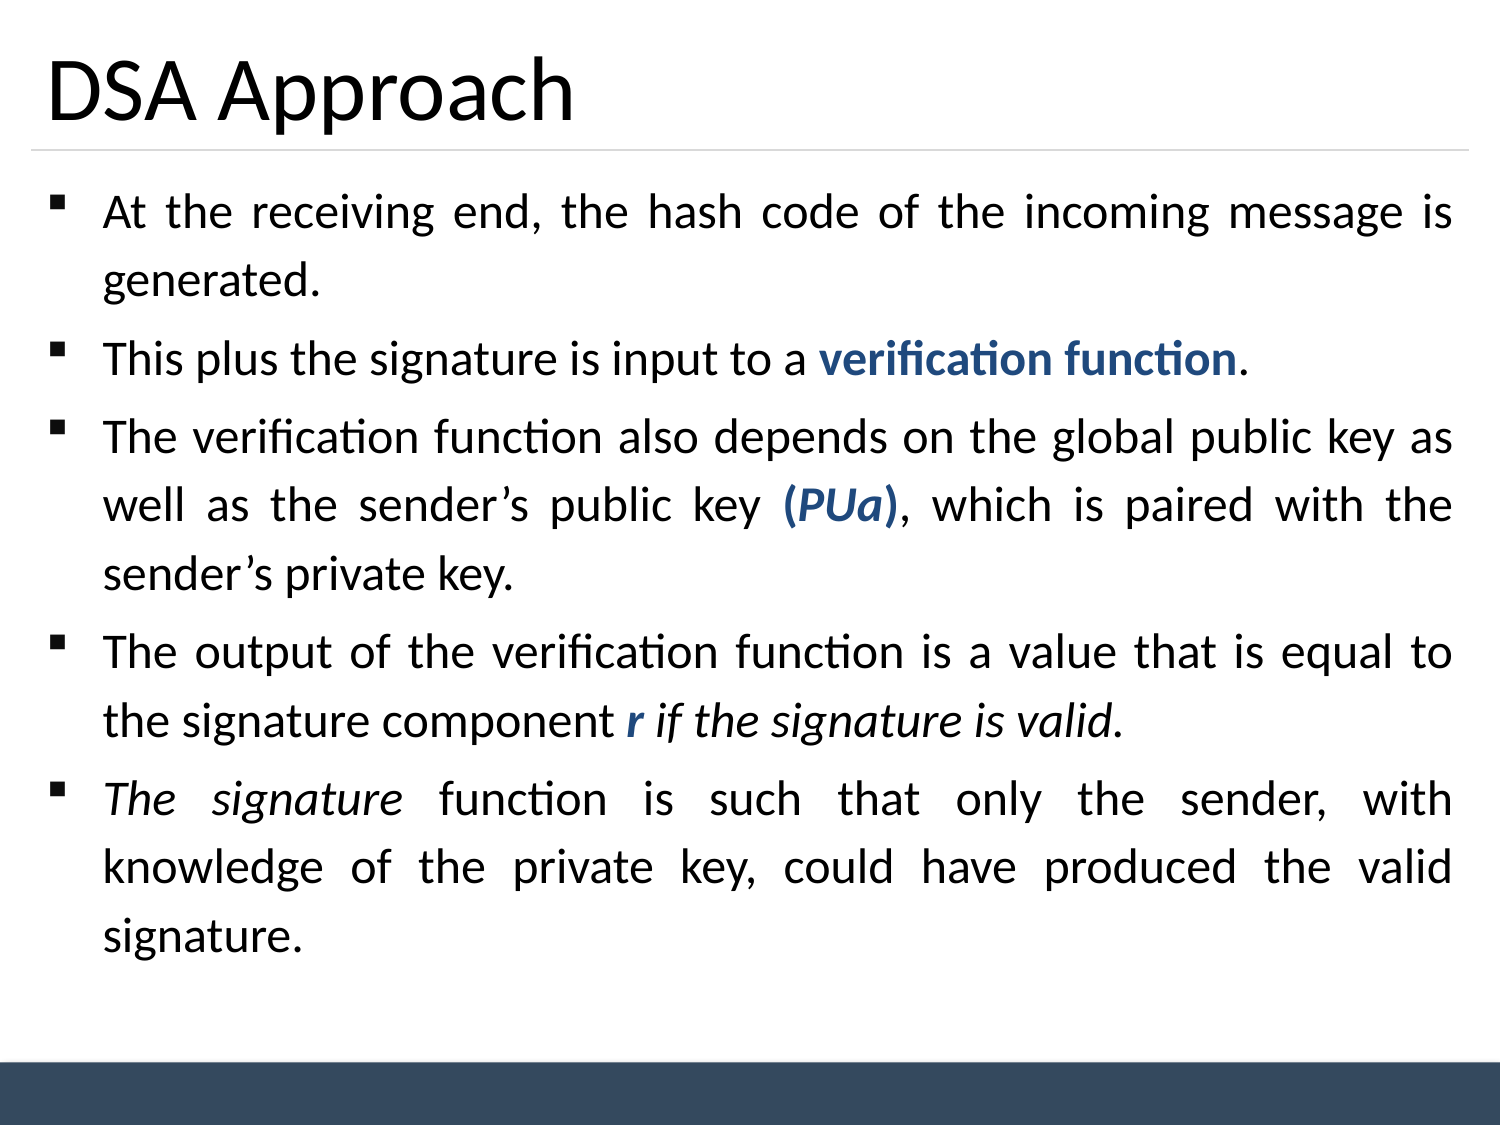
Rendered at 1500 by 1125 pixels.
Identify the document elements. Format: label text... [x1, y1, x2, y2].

title DSA Approach [31, 17, 1469, 150]
list At the receiving end, the hash code of the incoming message is generated. This plus the signature is input to a verification function. The verification function also depends on the global public key as well as the sender’s public key (PUa), which is paired with the sender’s private key. The output of the verification function is a value that is equal to the signature component r if the signature is valid. The signature function is such that only the sender, with knowledge of the private key, could have produced the valid signature. [31, 162, 1469, 1038]
